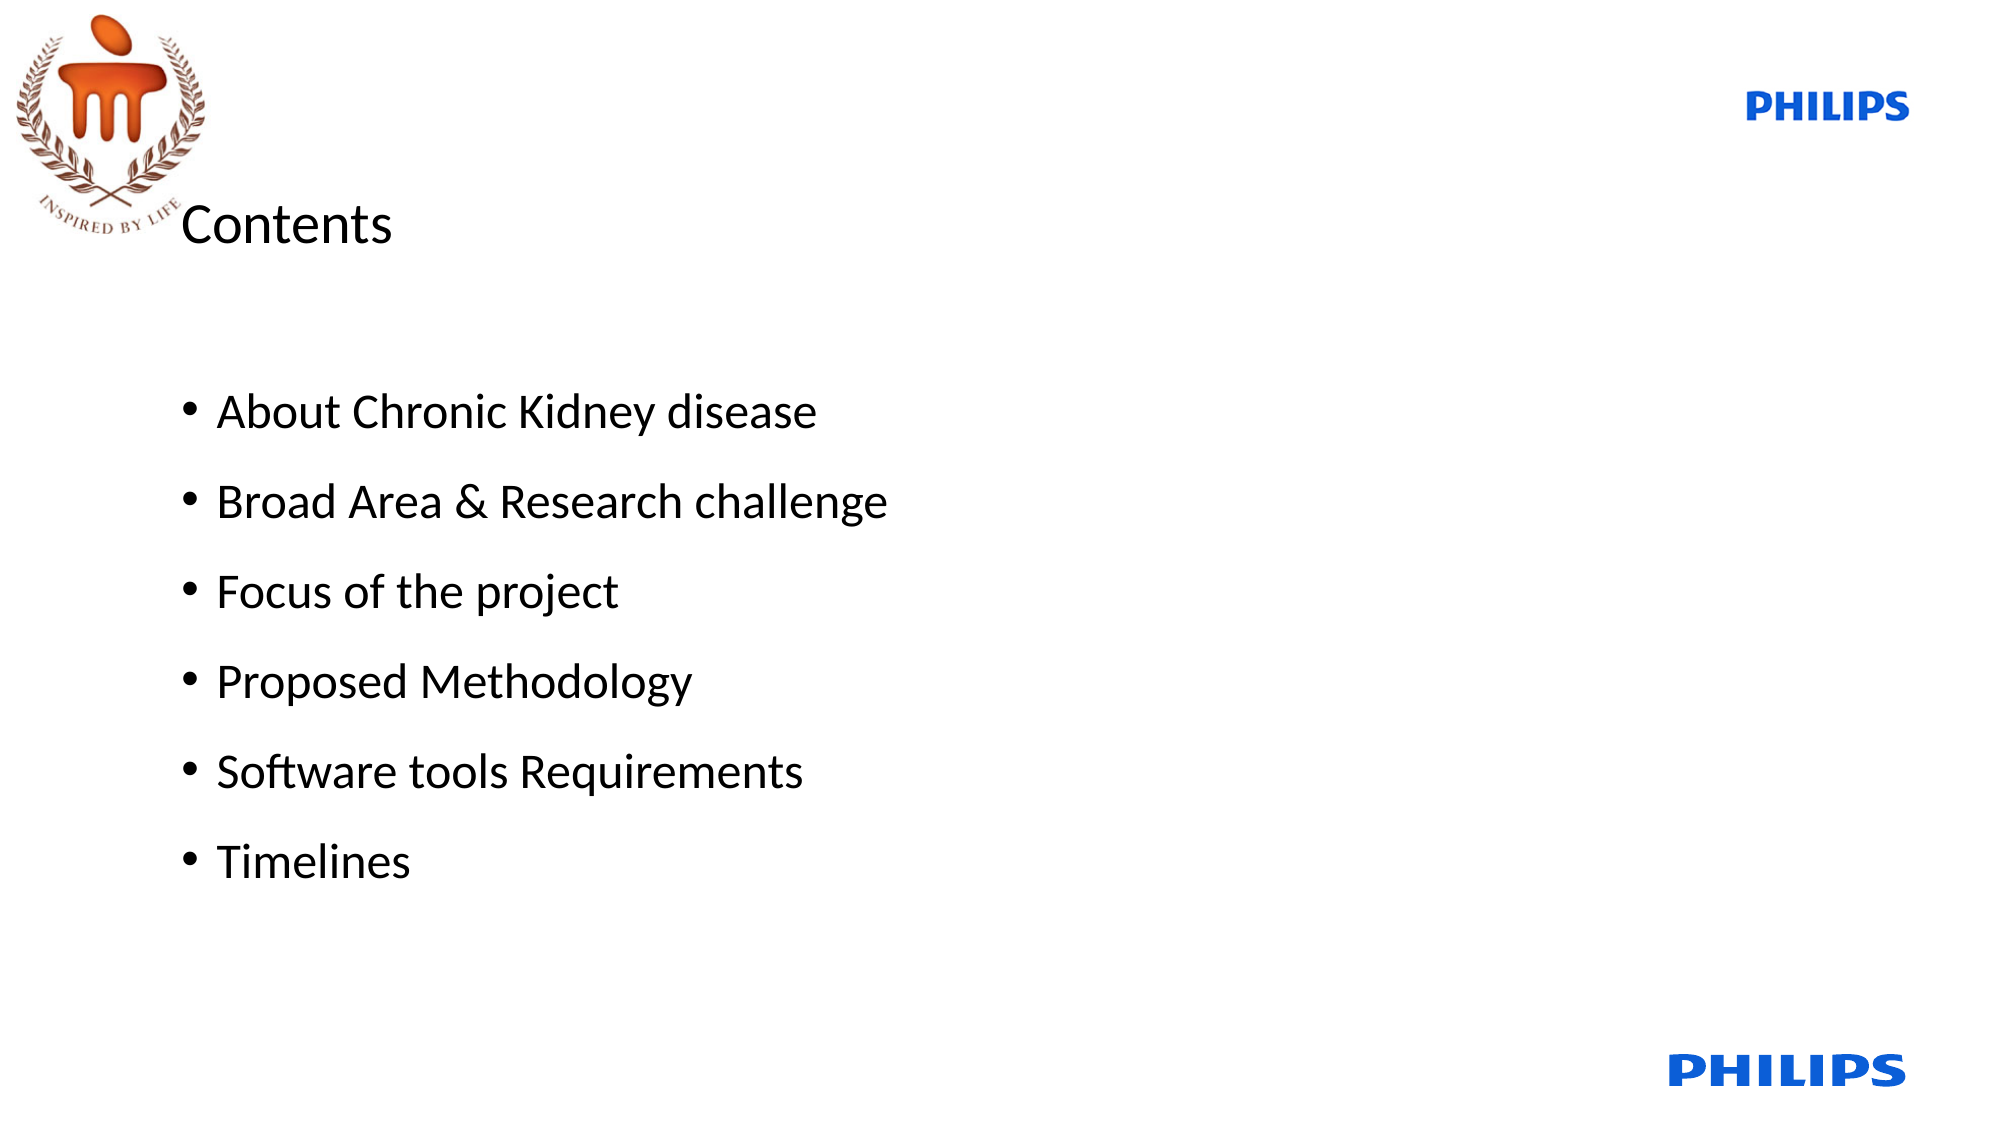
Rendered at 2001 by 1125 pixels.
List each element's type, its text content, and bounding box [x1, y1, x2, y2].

picture [16, 14, 213, 234]
picture [1611, 0, 1936, 211]
text_box Contents [181, 185, 1819, 270]
text_box About Chronic Kidney disease Broad Area & Research challenge Focus of the project Proposed Methodology Software tools Requirements Timelines [181, 348, 1819, 998]
